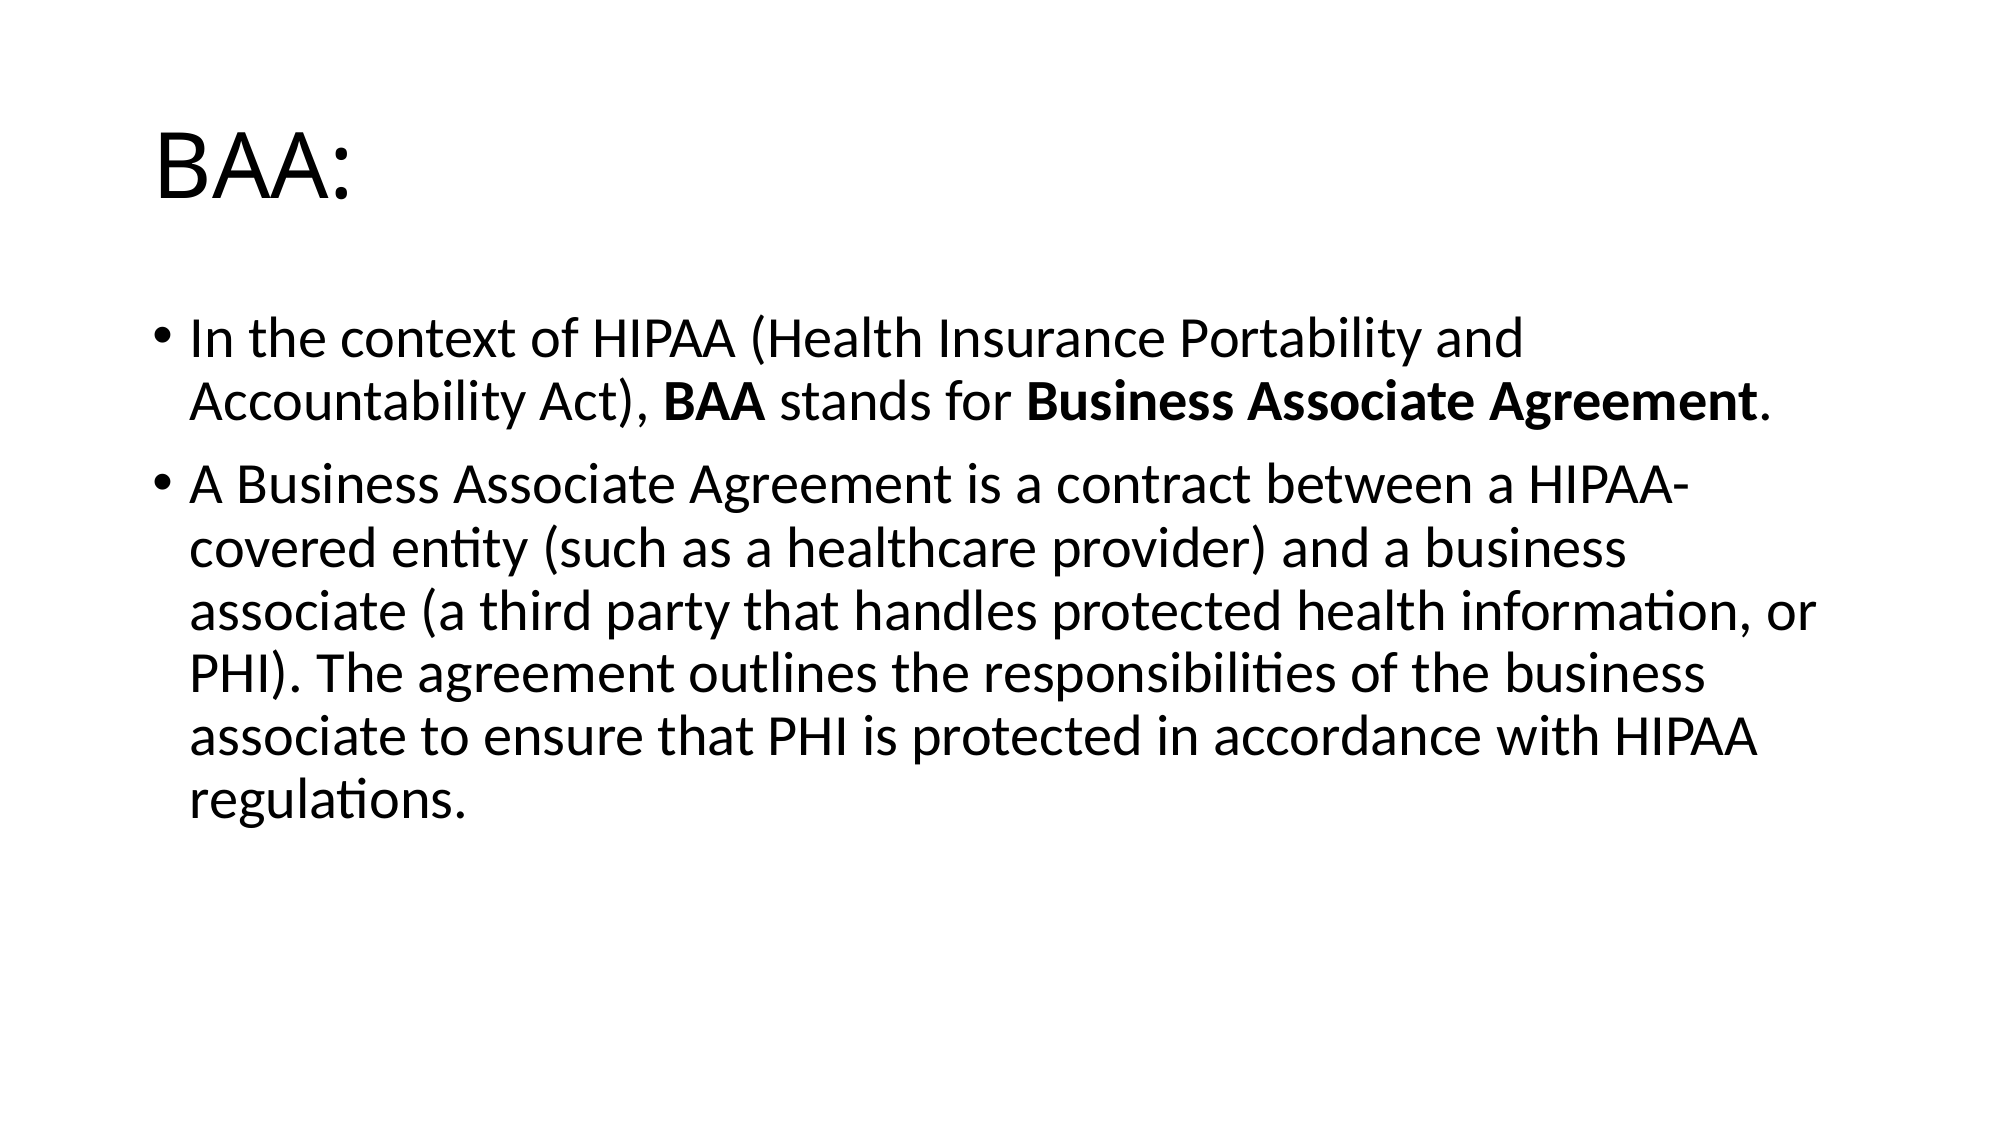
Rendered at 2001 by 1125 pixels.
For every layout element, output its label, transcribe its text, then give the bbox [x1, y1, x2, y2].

title BAA: [137, 59, 1863, 278]
list In the context of HIPAA (Health Insurance Portability and Accountability Act), BAA stands for Business Associate Agreement. A Business Associate Agreement is a contract between a HIPAA-covered entity (such as a healthcare provider) and a business associate (a third party that handles protected health information, or PHI). The agreement outlines the responsibilities of the business associate to ensure that PHI is protected in accordance with HIPAA regulations. [137, 299, 1863, 1014]
